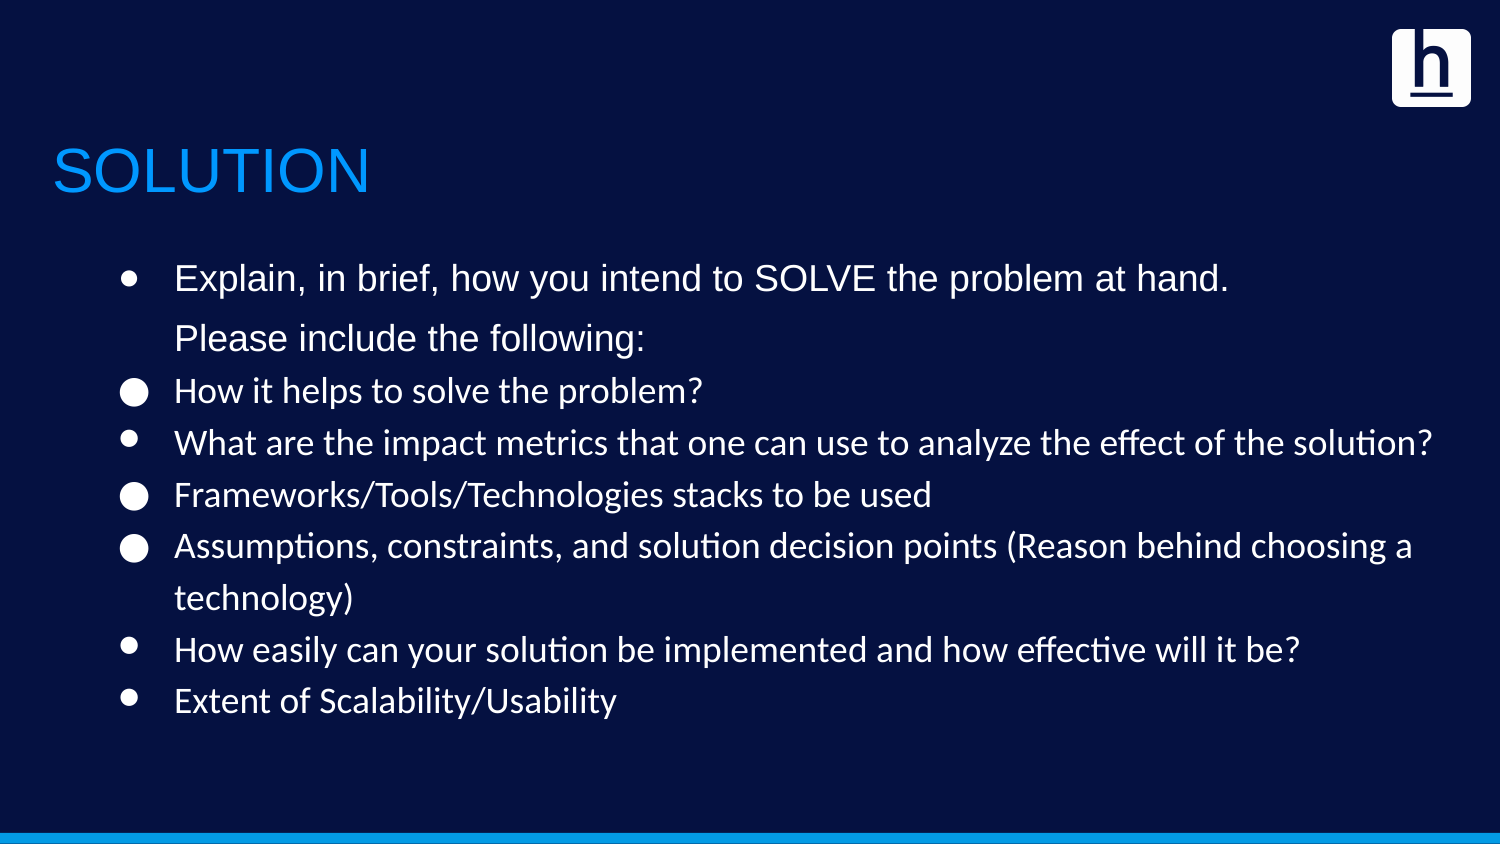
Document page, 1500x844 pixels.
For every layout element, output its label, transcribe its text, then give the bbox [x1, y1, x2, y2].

picture [1392, 29, 1471, 107]
title SOLUTION [37, 41, 1410, 294]
list Explain, in brief, how you intend to SOLVE the problem at hand. Please include the following: How it helps to solve the problem? What are the impact metrics that one can use to analyze the effect of the solution? Frameworks/Tools/Technologies stacks to be used Assumptions, constraints, and solution decision points (Reason behind choosing a technology) How easily can your solution be implemented and how effective will it be? Extent of Scalability/Usability [84, 232, 1457, 777]
